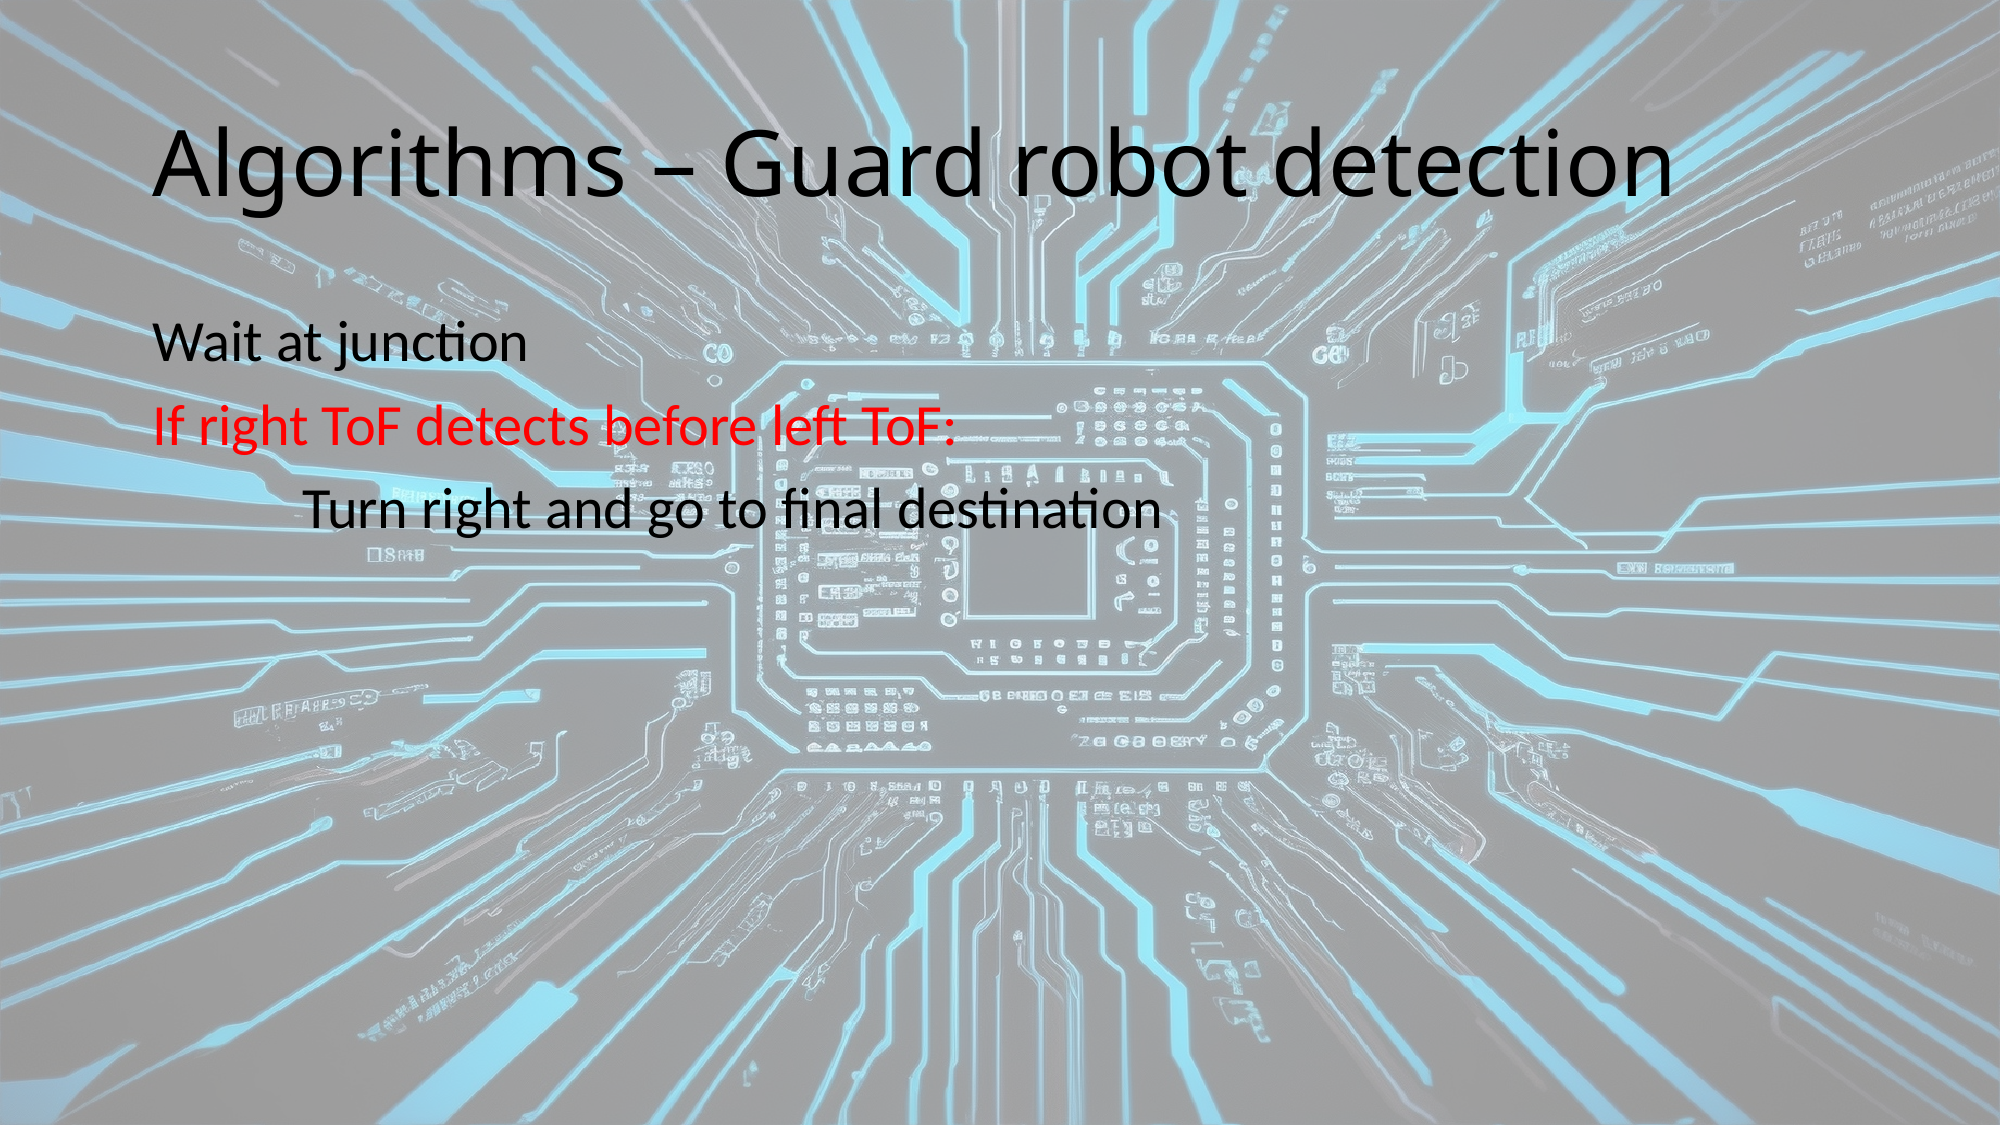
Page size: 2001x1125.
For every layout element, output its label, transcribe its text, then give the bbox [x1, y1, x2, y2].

list Wait at junction If right ToF detects before left ToF: Turn right and go to final destination [137, 303, 1863, 1067]
title Algorithms – Guard robot detection [137, 58, 1863, 276]
